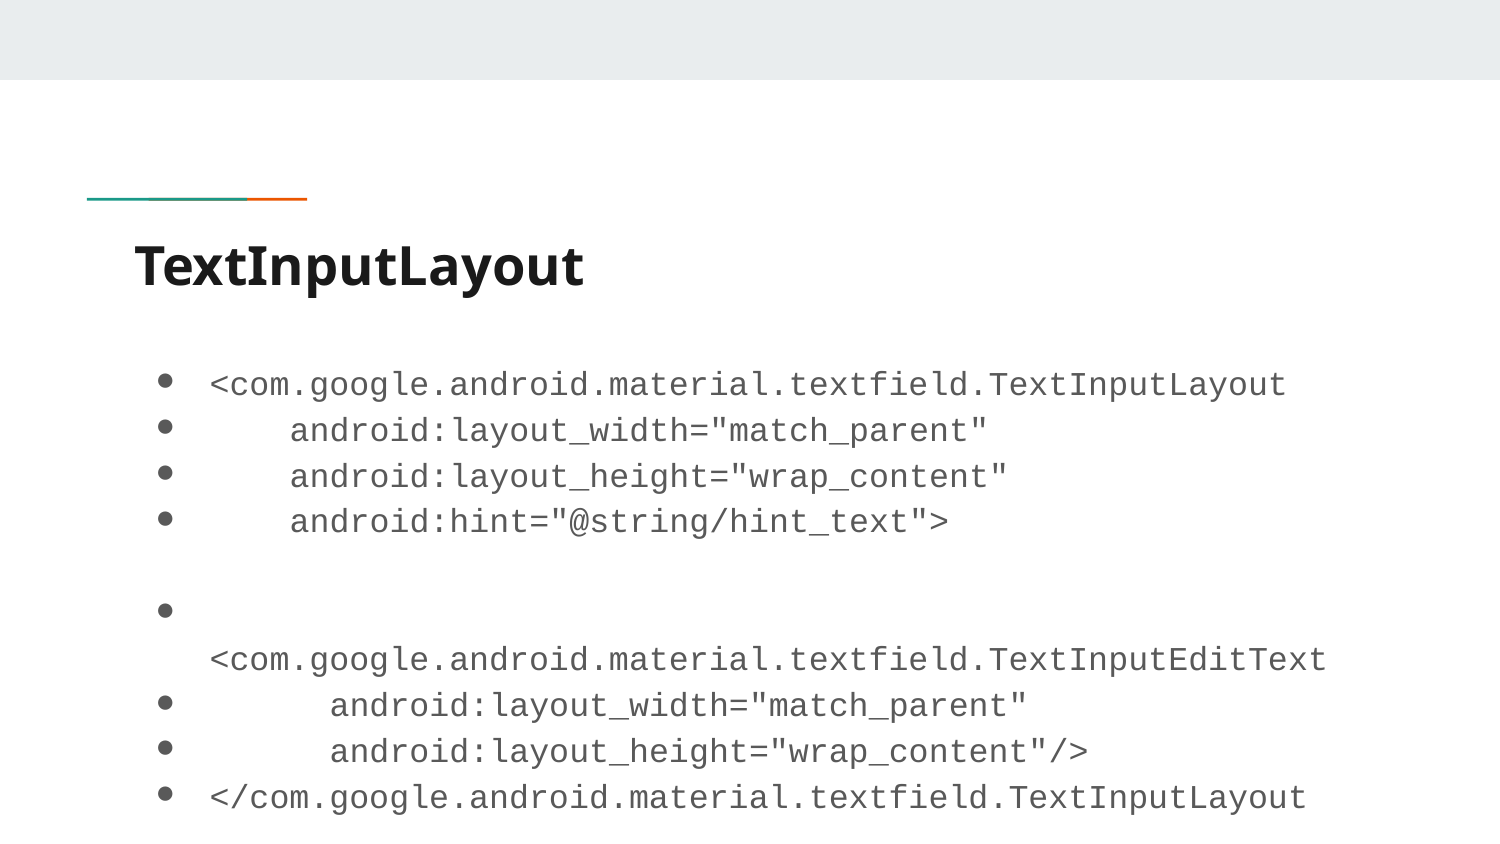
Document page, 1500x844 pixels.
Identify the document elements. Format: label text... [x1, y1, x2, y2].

title TextInputLayout [119, 216, 1381, 305]
list <com.google.android.material.textfield.TextInputLayout android:layout_width="match_parent" android:layout_height="wrap_content" android:hint="@string/hint_text"> <com.google.android.material.textfield.TextInputEditText android:layout_width="match_parent" android:layout_height="wrap_content"/> </com.google.android.material.textfield.TextInputLayout [119, 341, 1381, 712]
